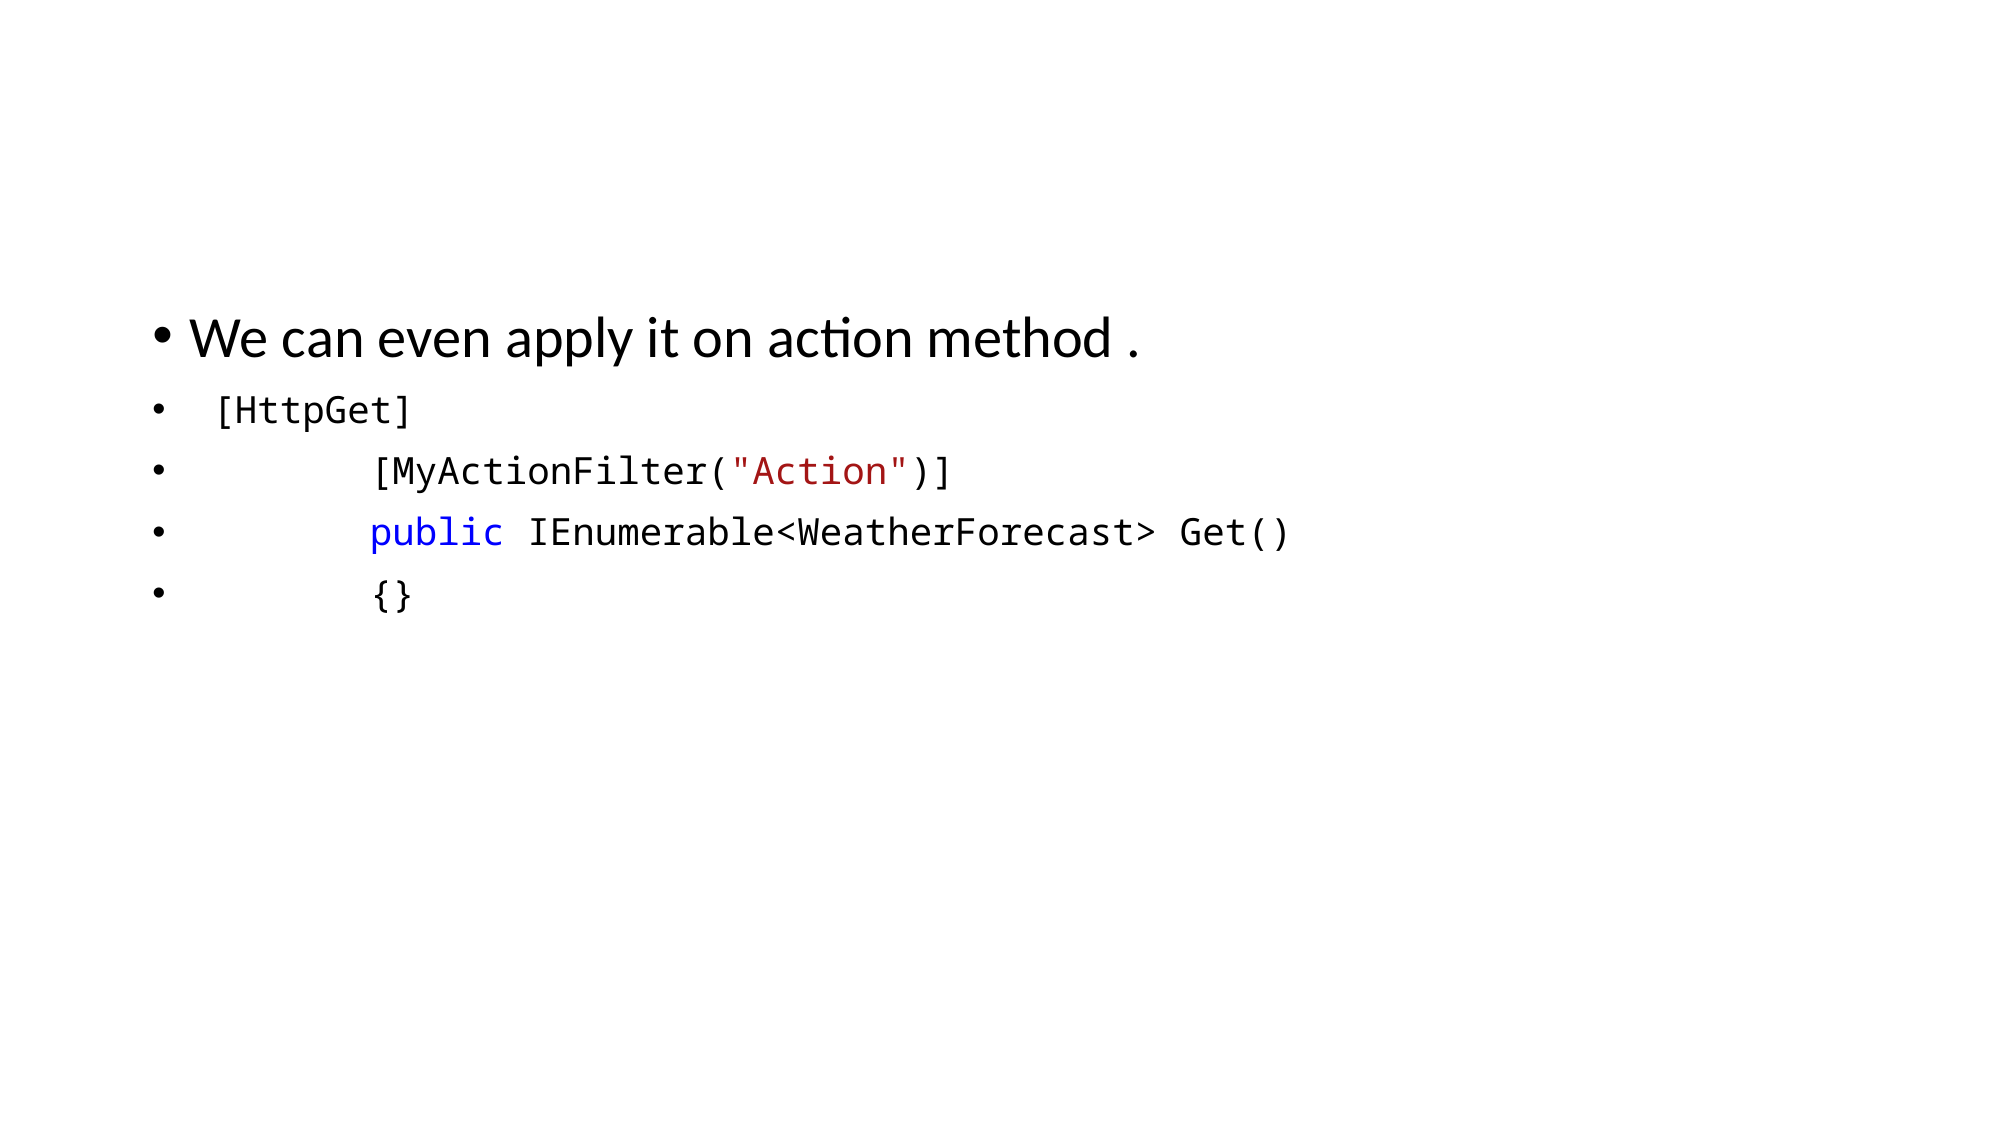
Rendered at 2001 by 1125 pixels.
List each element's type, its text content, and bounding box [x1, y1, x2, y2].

list We can even apply it on action method . [HttpGet] [MyActionFilter("Action")] public IEnumerable<WeatherForecast> Get() {} [137, 299, 1863, 1014]
